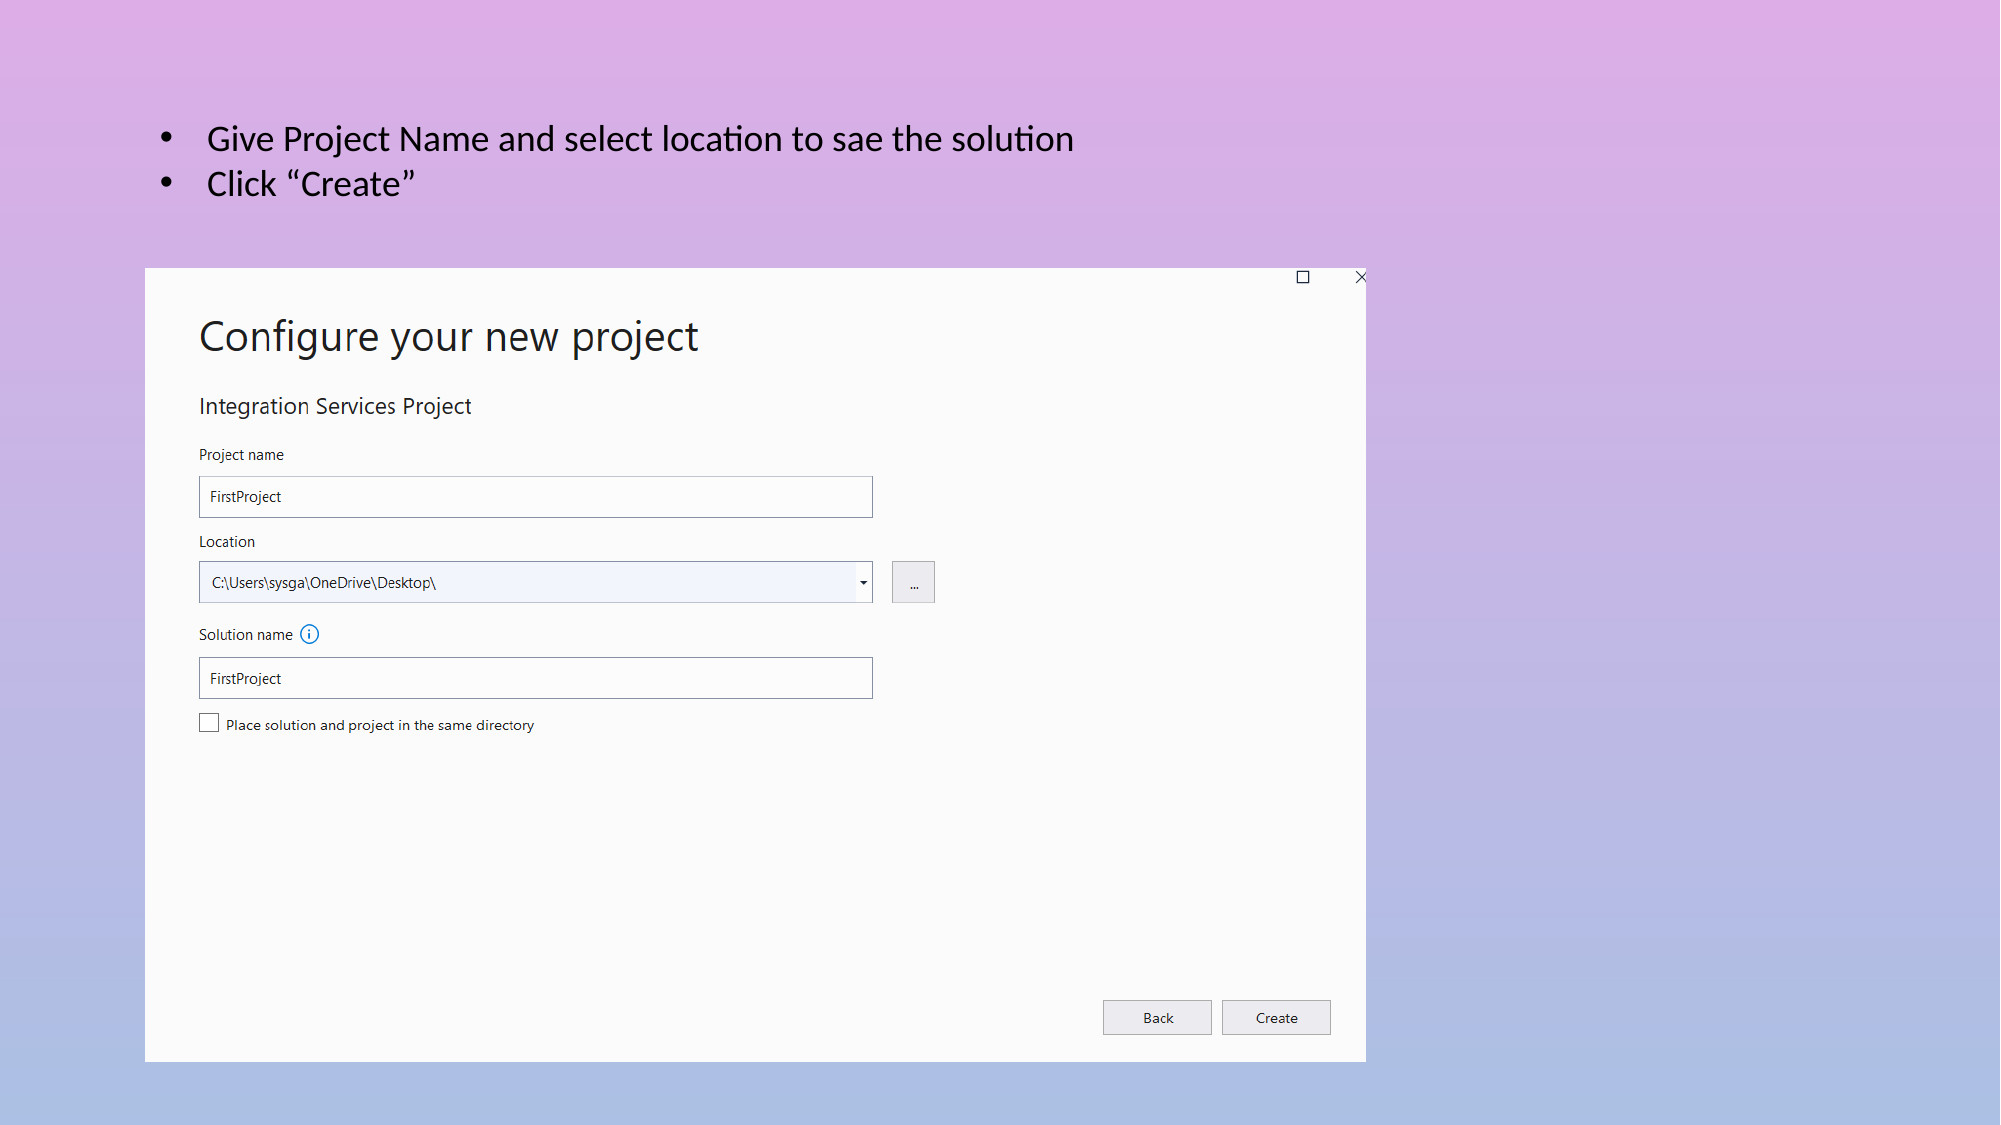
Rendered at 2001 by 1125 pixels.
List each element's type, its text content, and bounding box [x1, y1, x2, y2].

text_box Give Project Name and select location to sae the solution Click “Create” [145, 106, 1146, 212]
picture [145, 268, 1366, 1062]
